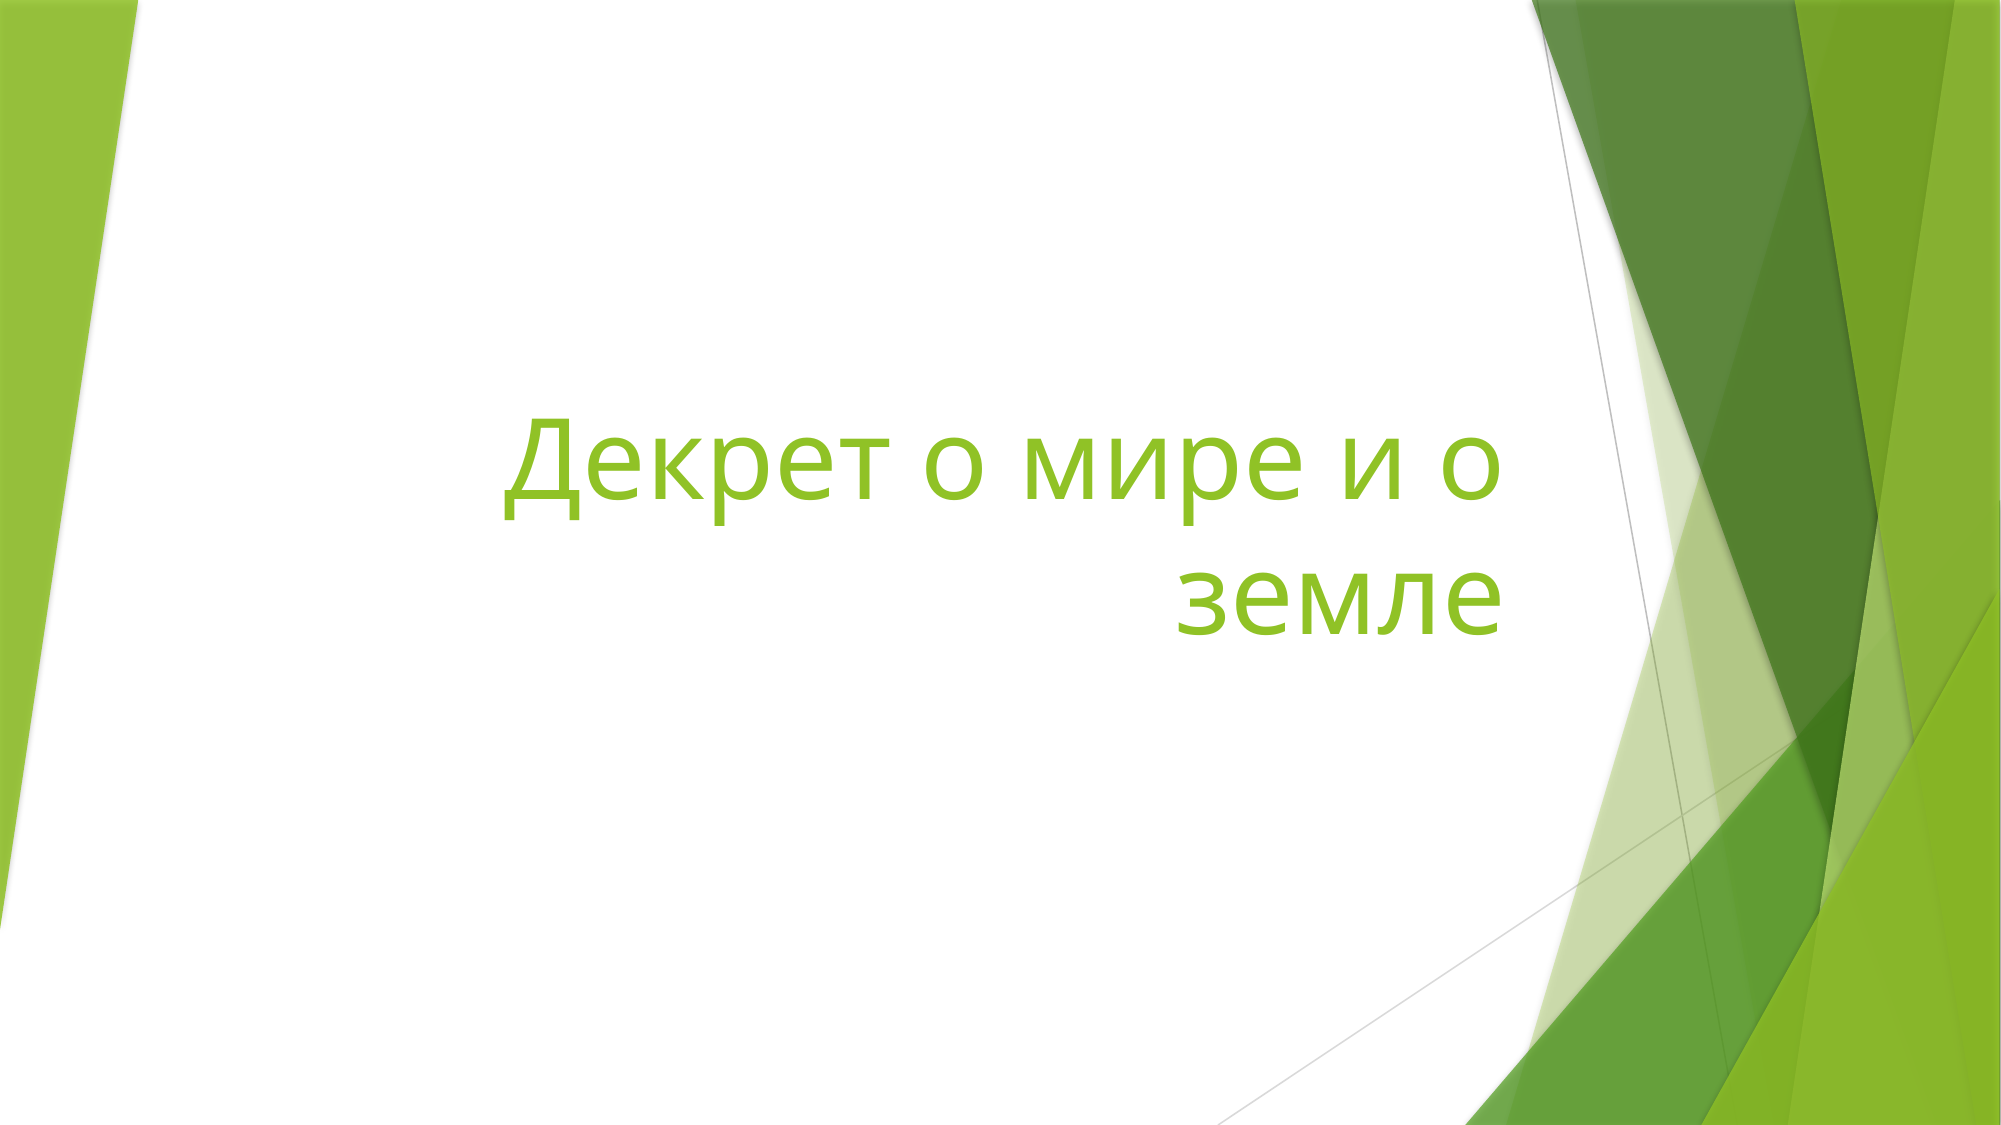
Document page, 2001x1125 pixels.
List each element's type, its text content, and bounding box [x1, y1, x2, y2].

title Декрет о мире и о земле [247, 394, 1522, 665]
